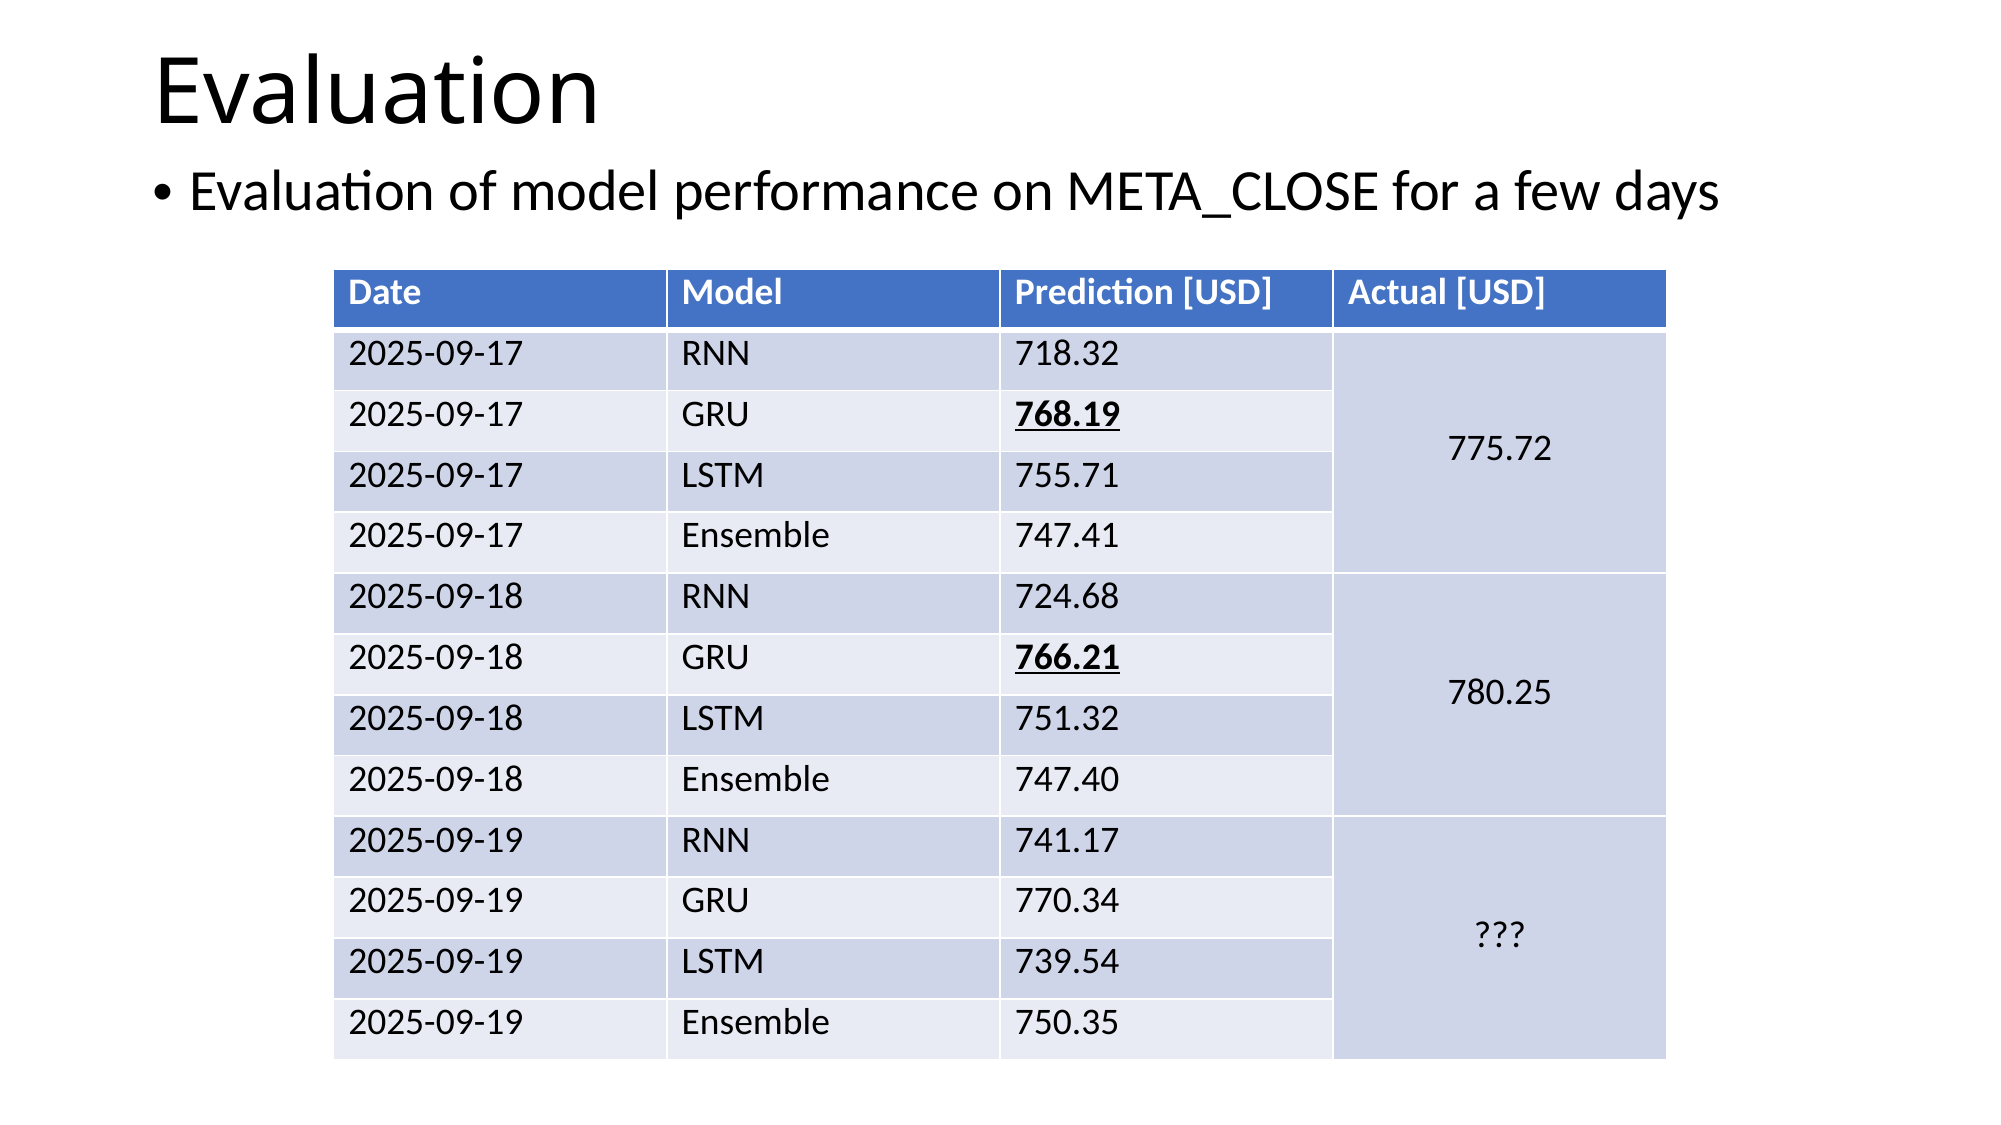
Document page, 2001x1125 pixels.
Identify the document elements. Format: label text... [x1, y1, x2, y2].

table_cell 2025-09-19 [334, 1000, 666, 1059]
table_cell GRU [668, 878, 999, 937]
table_cell 739.54 [1001, 939, 1332, 998]
list Evaluation of model performance on META_CLOSE for a few days [137, 160, 1863, 875]
table_cell Ensemble [668, 1000, 999, 1059]
table_cell 2025-09-19 [334, 878, 666, 937]
table_cell 2025-09-19 [334, 939, 666, 998]
table_cell LSTM [668, 939, 999, 998]
table_cell ??? [1334, 875, 1666, 1059]
table_cell 770.34 [1001, 878, 1332, 937]
text_box Evaluation [137, 0, 1863, 160]
table_cell 750.35 [1001, 1000, 1332, 1059]
